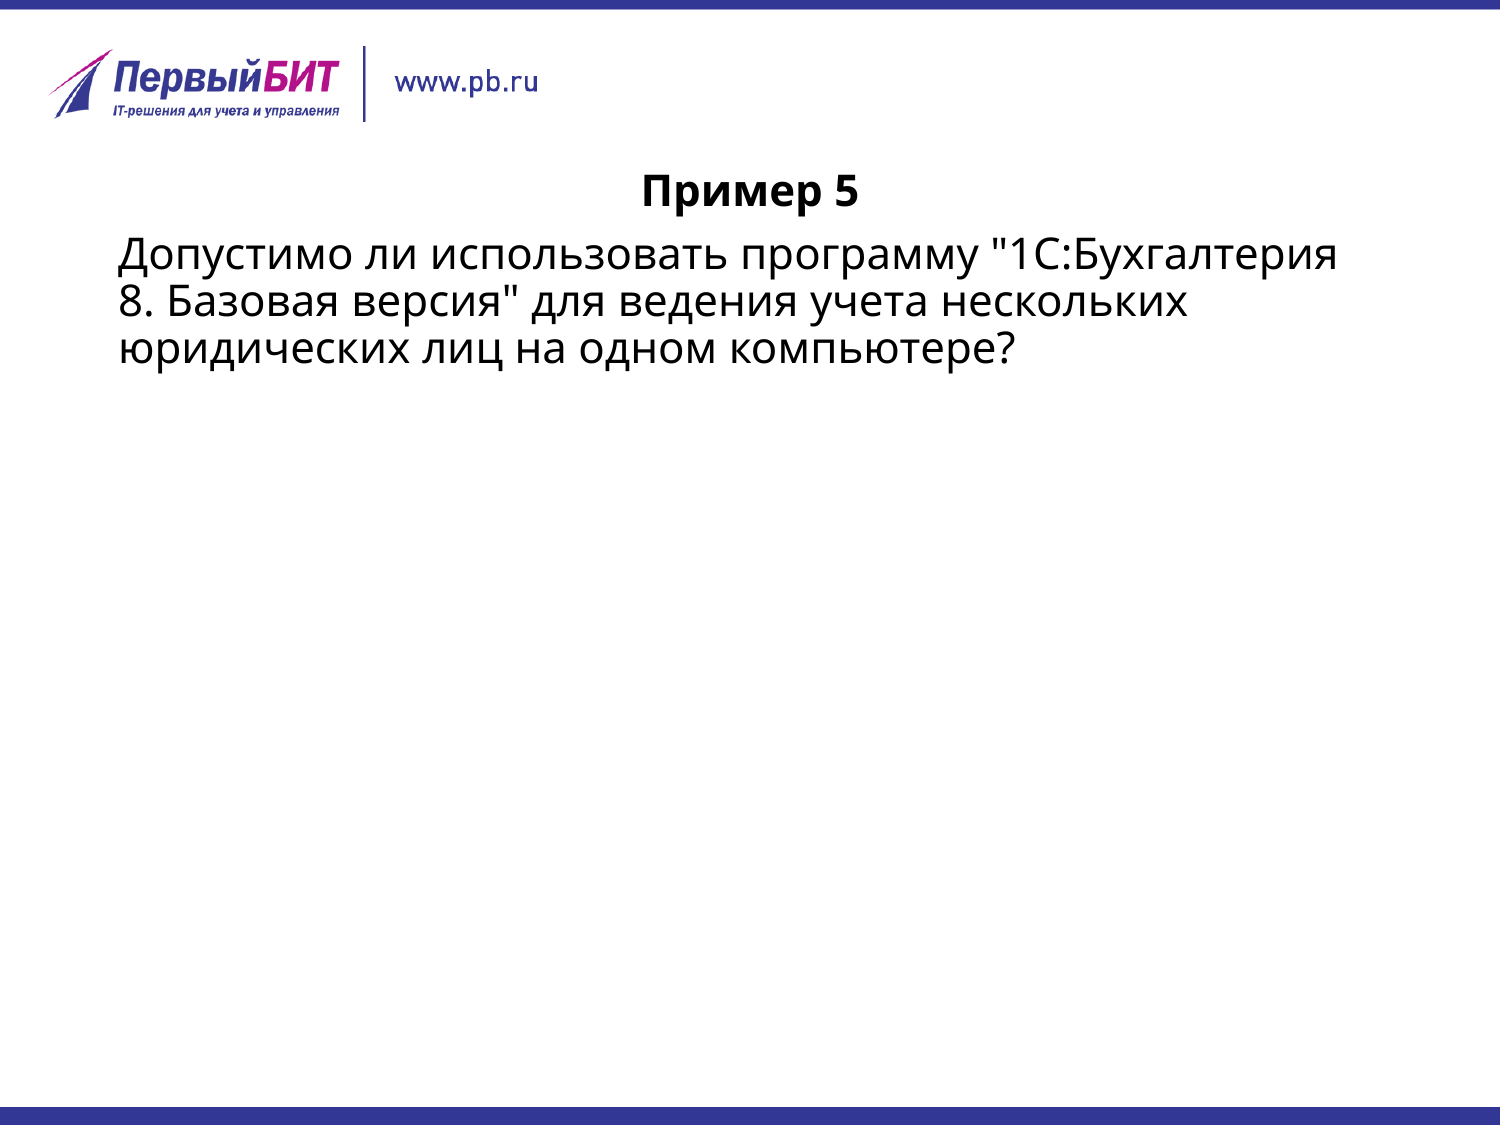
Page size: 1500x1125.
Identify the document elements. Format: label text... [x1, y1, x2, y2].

picture [0, 0, 1500, 1125]
list Пример 5 Допустимо ли использовать программу "1С:Бухгалтерия 8. Базовая версия" для ведения учета нескольких юридических лиц на одном компьютере? [103, 161, 1397, 1014]
